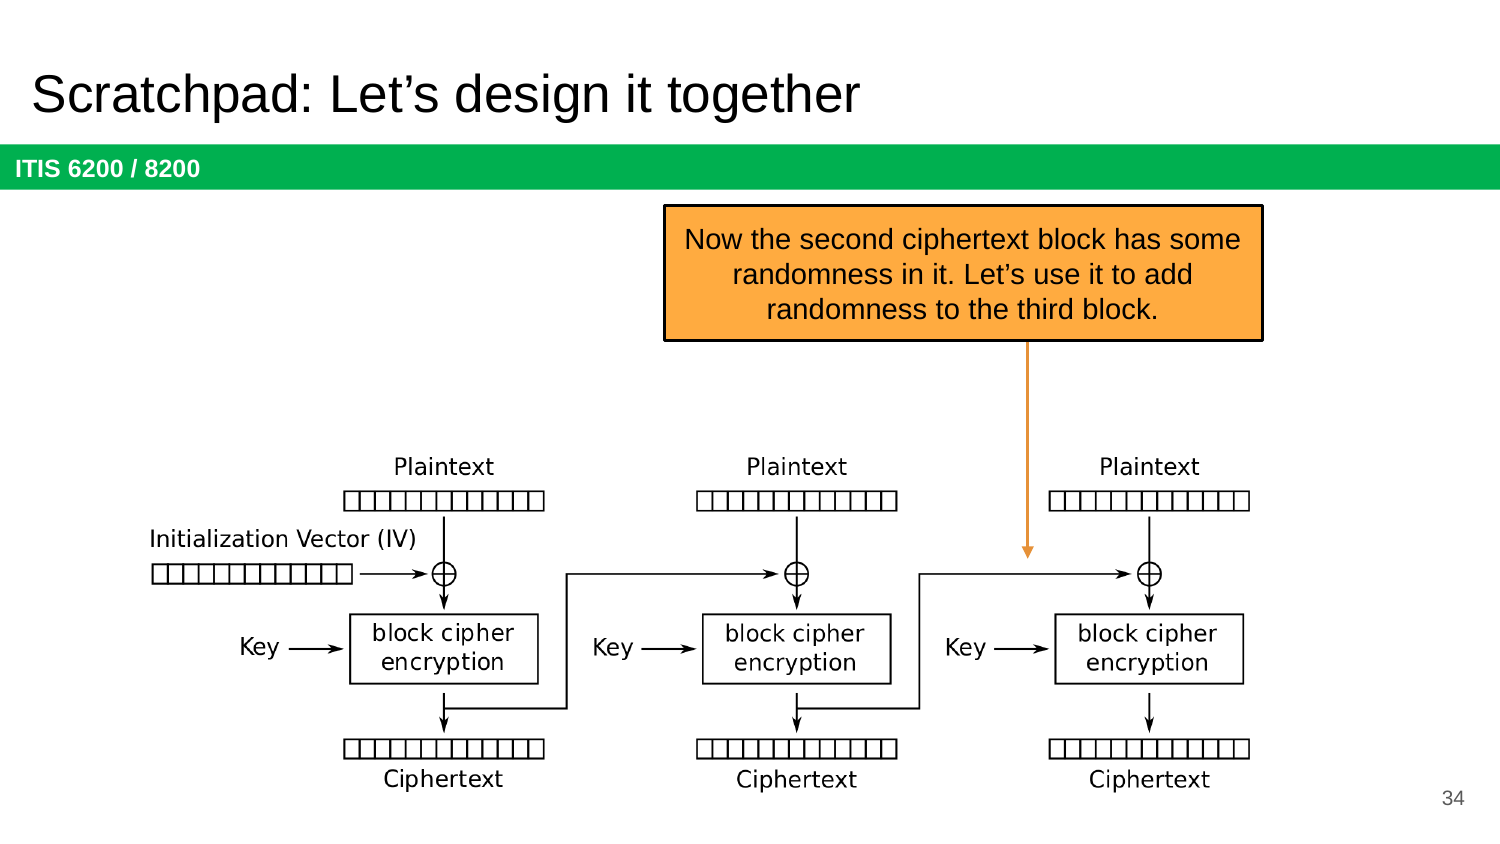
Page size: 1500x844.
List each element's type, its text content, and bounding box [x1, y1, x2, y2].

slide_number 34 [1389, 764, 1480, 830]
title Scratchpad: Let’s design it together [16, 44, 1415, 139]
text_box Now the second ciphertext block has some randomness in it. Let’s use it to add randomness to the third block. [664, 205, 1263, 341]
picture [139, 421, 1292, 811]
